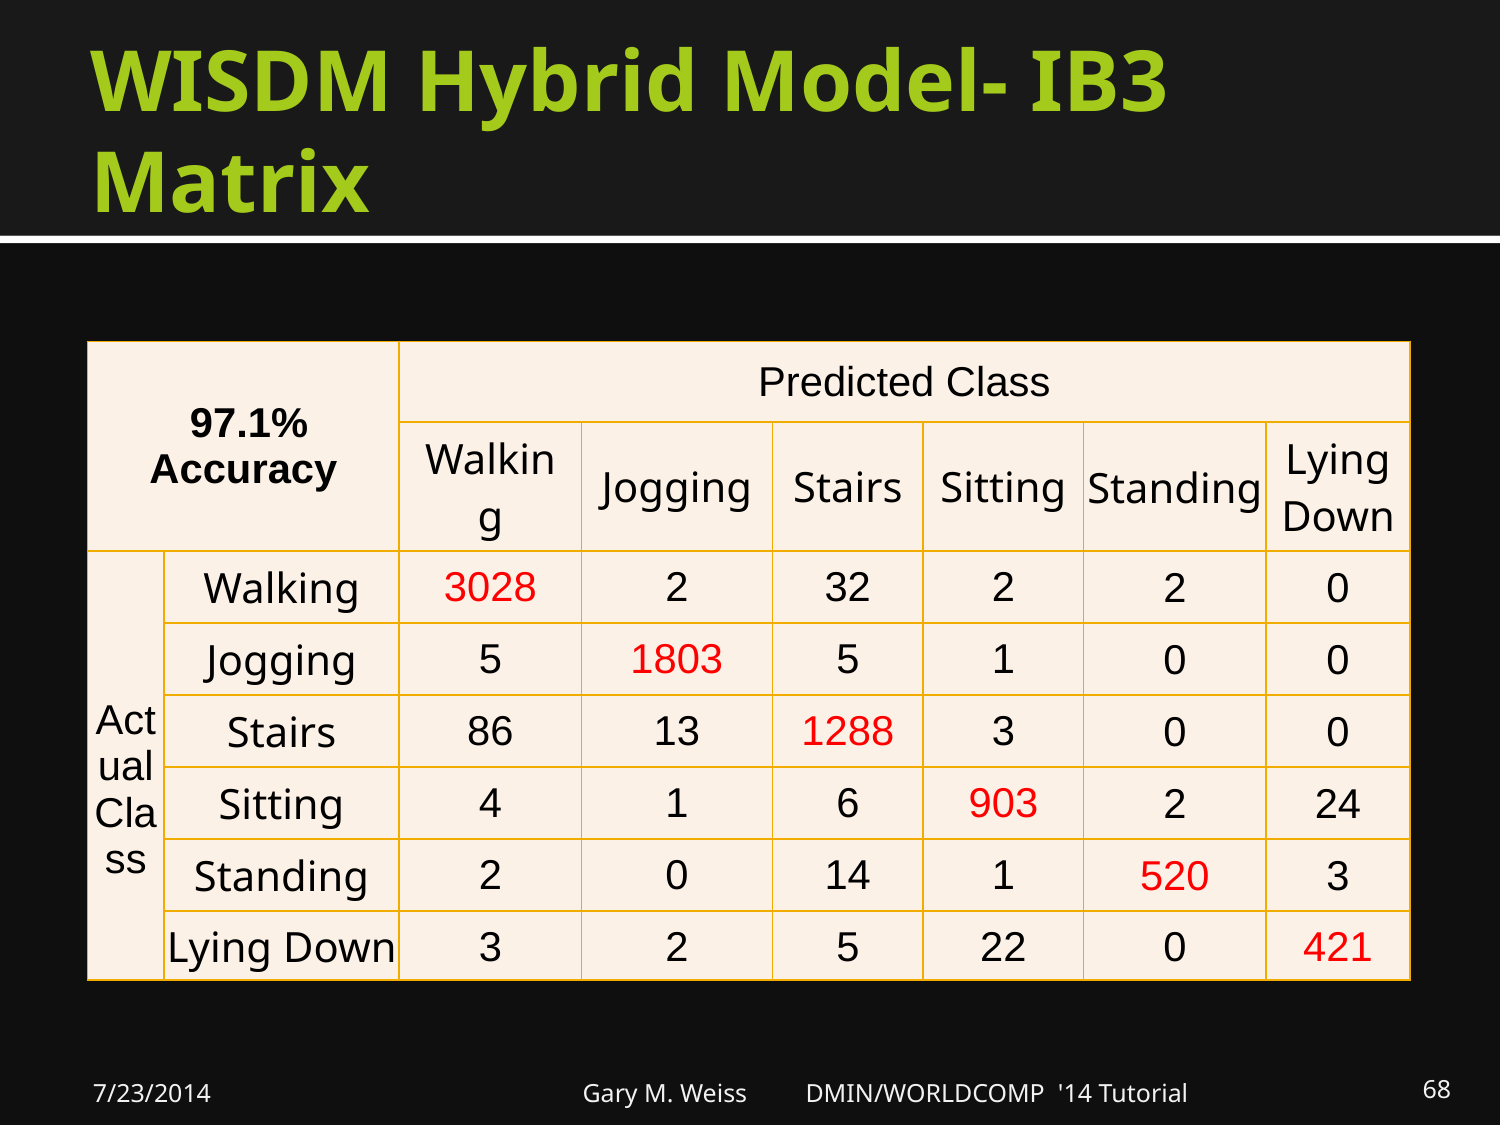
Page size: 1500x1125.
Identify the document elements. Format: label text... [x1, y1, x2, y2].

table_cell 5 [773, 624, 922, 694]
table_cell 0 [1084, 696, 1265, 766]
table_cell 0 [1084, 912, 1265, 979]
table_cell 3 [924, 696, 1083, 766]
table_cell 0 [1084, 624, 1265, 694]
table_cell 1 [924, 624, 1083, 694]
table_cell 520 [1084, 840, 1265, 910]
table_cell Lying Down [1267, 423, 1409, 550]
title WISDM Hybrid Model- IB3 Matrix [75, 25, 1425, 231]
table_header Predicted Class [400, 342, 1409, 421]
footer Gary M. Weiss DMIN/WORLDCOMP '14 Tutorial [575, 1062, 1337, 1108]
table_cell 2 [1084, 552, 1265, 622]
table_cell Walking [400, 423, 581, 550]
table_cell Jogging [165, 624, 398, 694]
table_cell 1 [924, 840, 1083, 910]
table_cell Standing [165, 840, 398, 910]
table_cell 2 [582, 552, 772, 622]
table_cell 22 [924, 912, 1083, 979]
table_cell 0 [582, 840, 772, 910]
table_cell 1 [582, 768, 772, 838]
table_cell 1803 [582, 624, 772, 694]
table_cell 6 [773, 768, 922, 838]
table_cell Stairs [165, 696, 398, 766]
table_cell Walking [165, 552, 398, 622]
table_cell 2 [924, 552, 1083, 622]
table_cell Standing [1084, 423, 1265, 550]
table_cell 86 [400, 696, 581, 766]
table_cell 2 [1084, 768, 1265, 838]
table_cell 421 [1267, 912, 1409, 979]
table_cell 2 [400, 840, 581, 910]
table_cell 14 [773, 840, 922, 910]
table_cell 13 [582, 696, 772, 766]
table_cell Sitting [165, 768, 398, 838]
table_cell 4 [400, 768, 581, 838]
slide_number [75, 1062, 425, 1108]
table_cell 5 [400, 624, 581, 694]
table_cell 1288 [773, 696, 922, 766]
table_cell 3028 [400, 552, 581, 622]
table_cell 0 [1267, 552, 1409, 622]
table_cell 903 [924, 768, 1083, 838]
table_cell 32 [773, 552, 922, 622]
table_cell 3 [1267, 840, 1409, 910]
table_cell 24 [1267, 768, 1409, 838]
table_cell 0 [1267, 696, 1409, 766]
table_cell 3 [400, 912, 581, 979]
table_cell Lying Down [165, 912, 398, 979]
table_cell 0 [1267, 624, 1409, 694]
table_cell 2 [582, 912, 772, 979]
table_cell Sitting [924, 423, 1083, 550]
table_cell Jogging [582, 423, 772, 550]
table_header 97.1% Accuracy [88, 342, 398, 550]
table_cell Actual Class [88, 552, 163, 979]
table_cell 5 [773, 912, 922, 979]
table_cell Stairs [773, 423, 922, 550]
slide_number ‹#› [1345, 1062, 1467, 1108]
